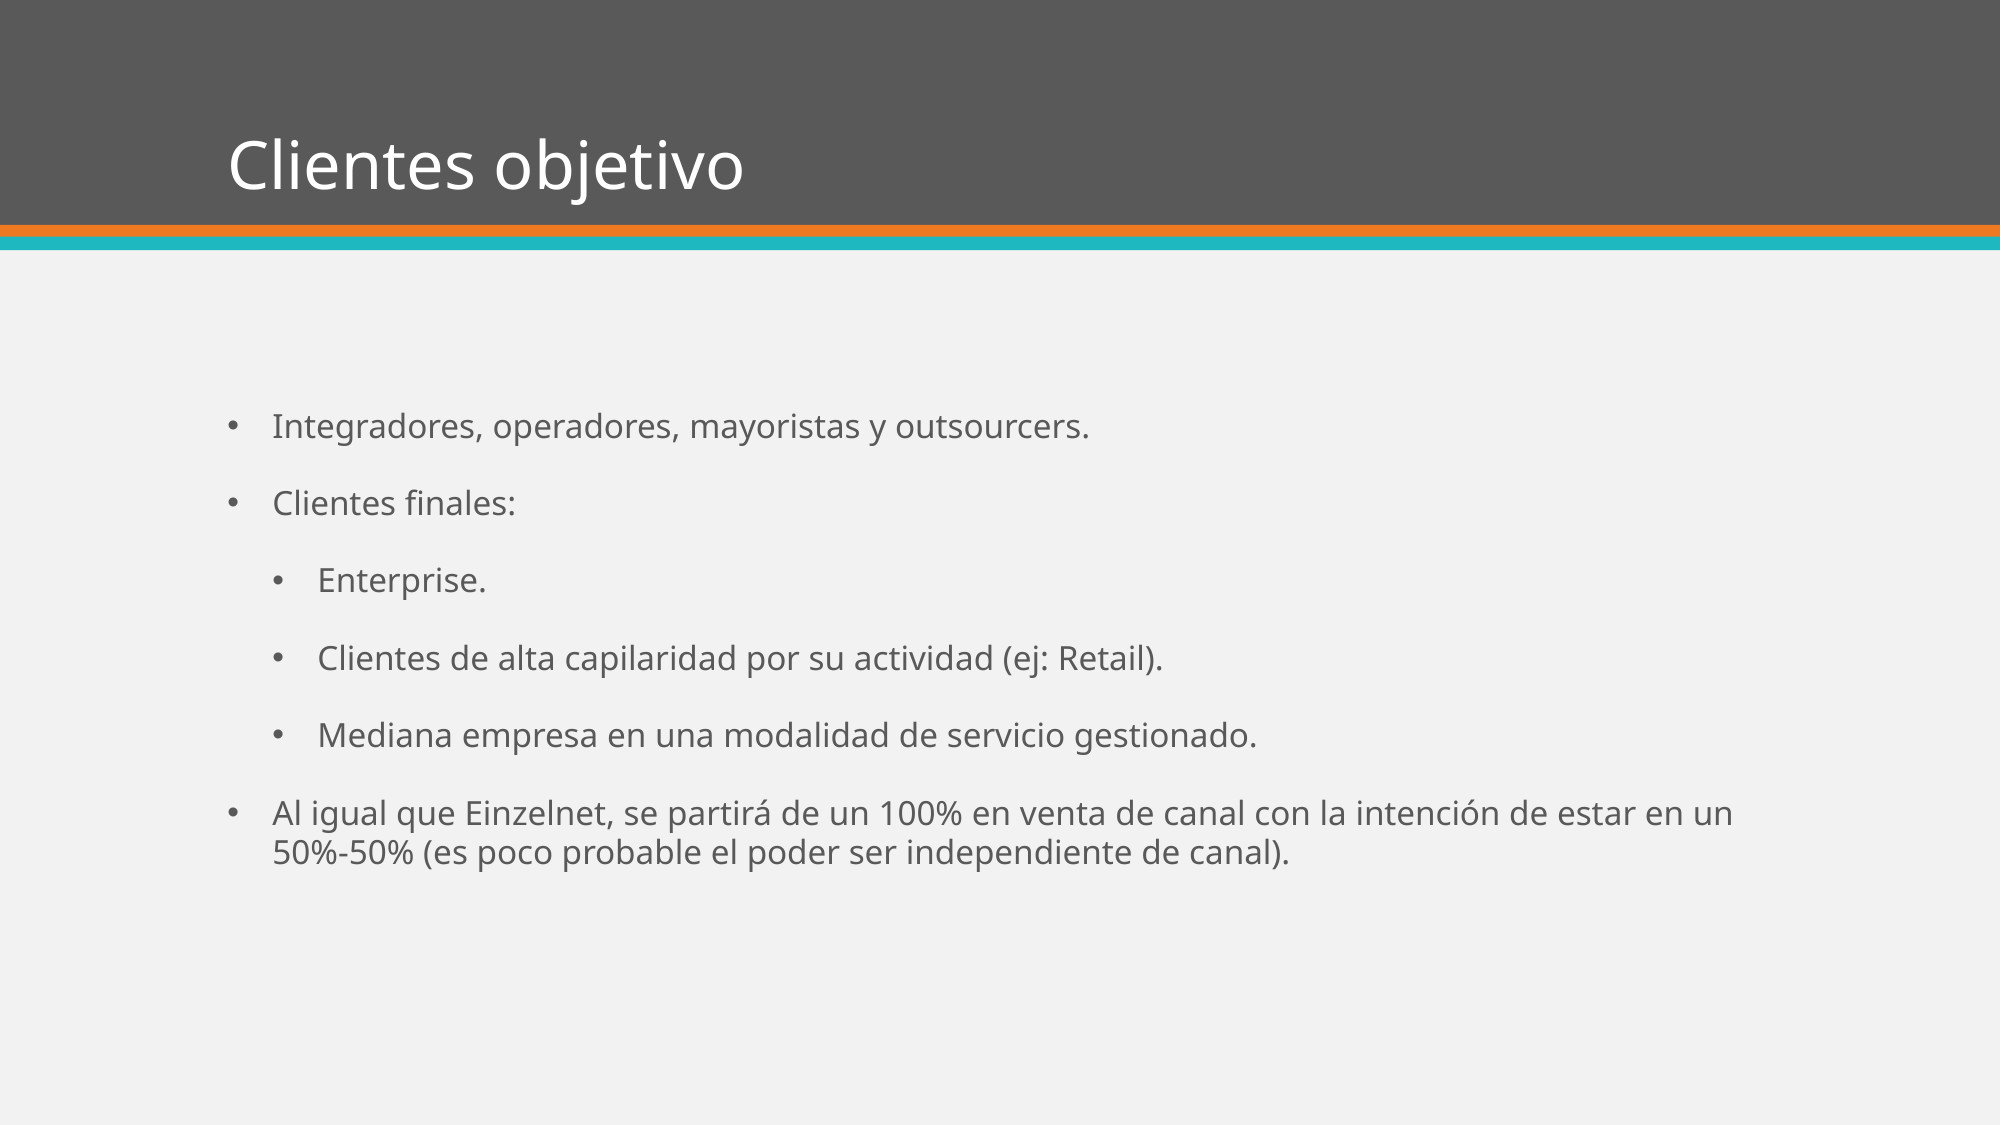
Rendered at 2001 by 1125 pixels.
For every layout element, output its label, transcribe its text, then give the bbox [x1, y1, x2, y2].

list Integradores, operadores, mayoristas y outsourcers. Clientes finales: Enterprise. Clientes de alta capilaridad por su actividad (ej: Retail). Mediana empresa en una modalidad de servicio gestionado. Al igual que Einzelnet, se partirá de un 100% en venta de canal con la intención de estar en un 50%-50% (es poco probable el poder ser independiente de canal). [212, 299, 1788, 1013]
title Clientes objetivo [212, 41, 1788, 212]
